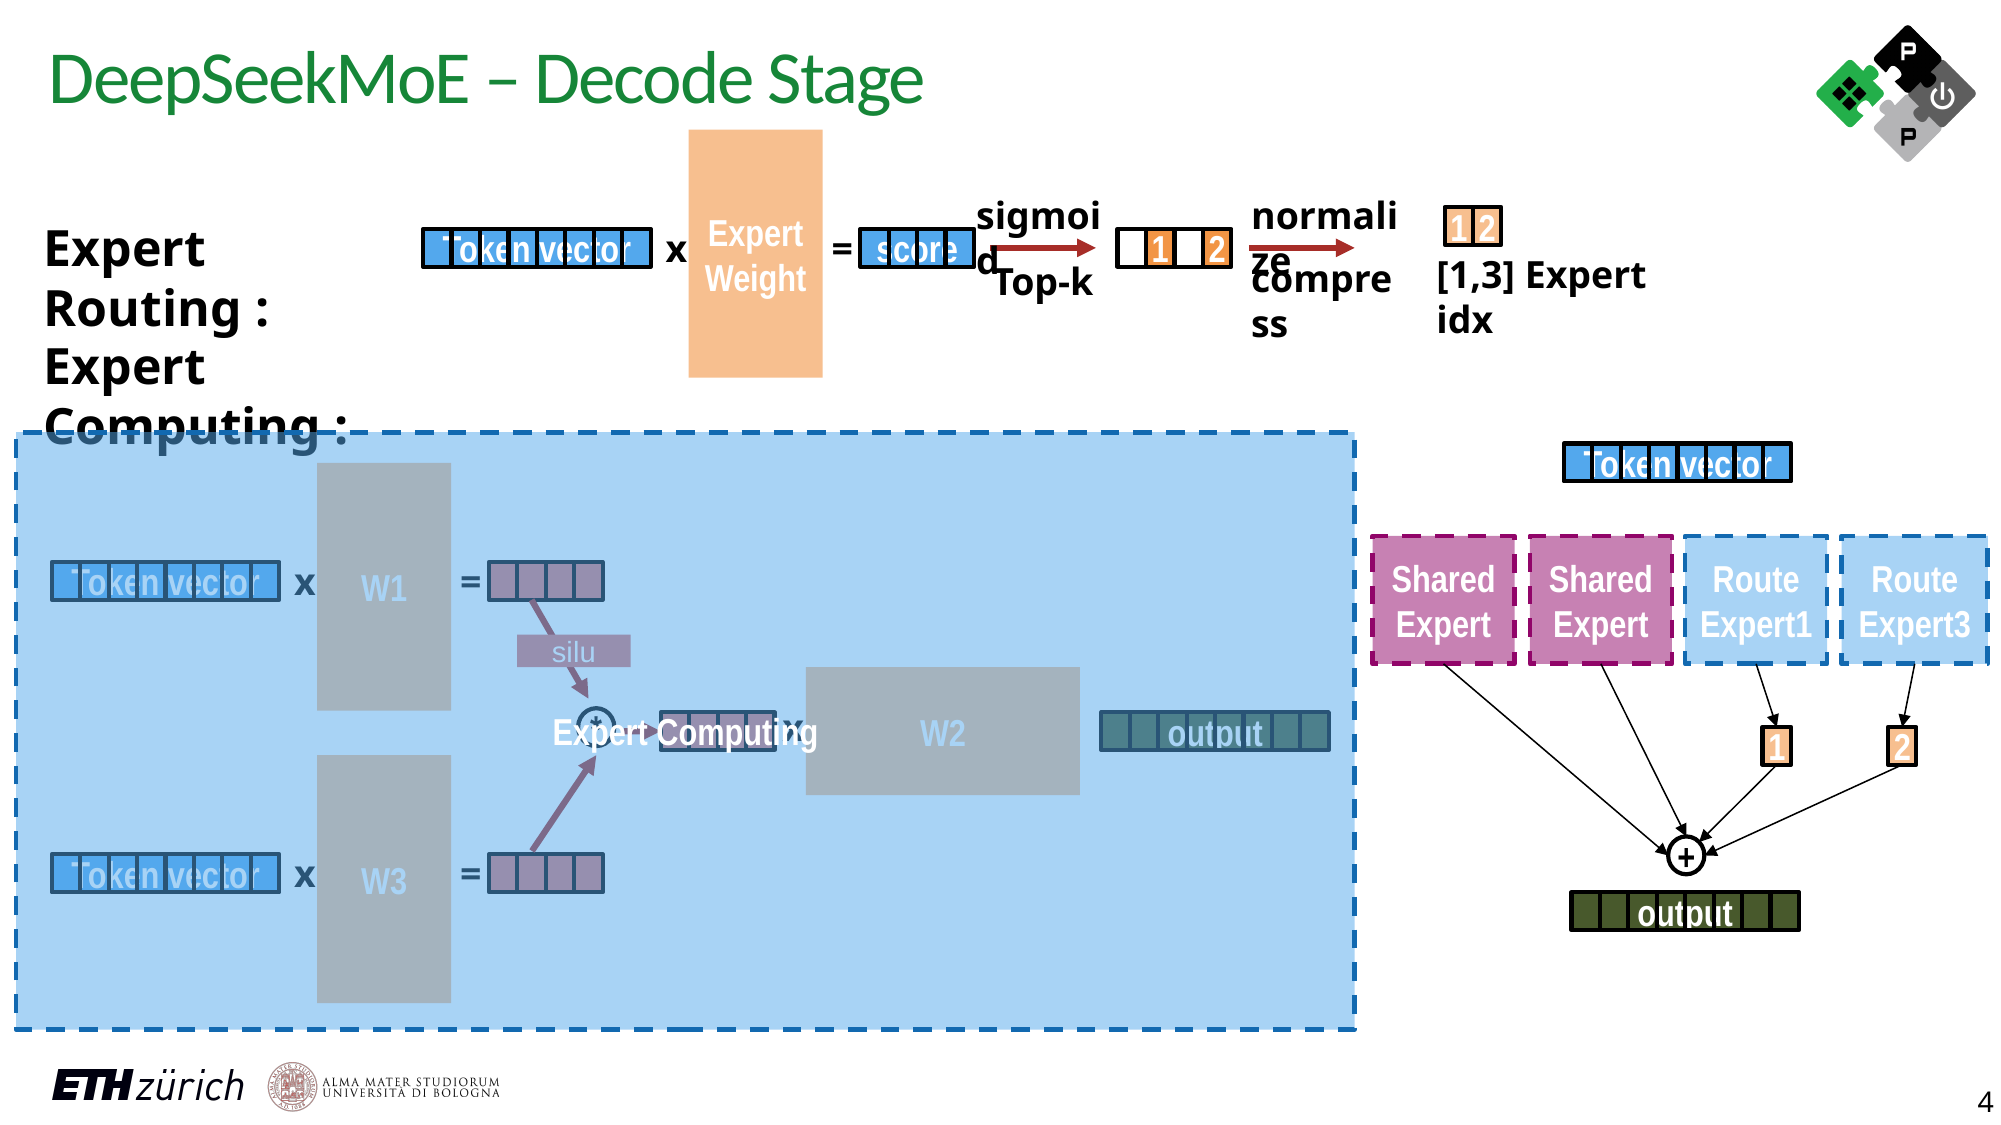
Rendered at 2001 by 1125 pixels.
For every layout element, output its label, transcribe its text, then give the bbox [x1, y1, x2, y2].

text_box sigmoid [961, 184, 1121, 289]
text_box Top-k [977, 250, 1121, 311]
text_box Expert Routing : [29, 209, 373, 326]
text_box x [650, 217, 692, 278]
text_box 2 [1471, 205, 1503, 243]
text_box Expert Computing : [29, 326, 446, 432]
text_box Expert Weight [686, 128, 825, 380]
text_box Route Expert3 [1840, 534, 1990, 666]
text_box 2 [1886, 725, 1918, 767]
text_box 1 [1443, 205, 1471, 243]
picture [322, 1074, 500, 1097]
text_box 1 [1760, 725, 1793, 763]
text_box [1698, 764, 1703, 843]
slide_number 4 [1870, 1079, 2000, 1125]
text_box [1590, 441, 1619, 483]
text_box normalize [1236, 184, 1417, 247]
text_box + [1666, 836, 1706, 877]
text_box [1704, 764, 1903, 856]
text_box DeepSeekMoE – Decode Stage [49, 27, 1959, 130]
text_box [1562, 441, 1590, 483]
text_box Expert Computing [14, 430, 1357, 1032]
text_box [1,3] Expert idx [1421, 243, 1687, 349]
text_box [1768, 890, 1801, 932]
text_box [1443, 663, 1599, 843]
text_box [1626, 890, 1655, 932]
text_box [535, 227, 563, 269]
text_box [1732, 441, 1761, 483]
text_box Shared Expert [1370, 534, 1517, 666]
text_box [1761, 441, 1793, 483]
text_box [1569, 890, 1598, 932]
text_box [1121, 227, 1144, 269]
text_box [858, 227, 887, 269]
text_box = [816, 217, 858, 278]
text_box [1619, 441, 1647, 483]
picture [51, 1069, 244, 1101]
text_box 2 [1201, 227, 1233, 269]
text_box [620, 227, 650, 269]
text_box 1 [1144, 227, 1172, 269]
picture [1815, 24, 1977, 163]
text_box Route Expert1 [1683, 534, 1829, 666]
text_box [887, 227, 915, 269]
text_box [1172, 227, 1201, 269]
text_box [506, 227, 535, 269]
text_box [1598, 890, 1626, 932]
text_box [531, 599, 589, 699]
text_box [1655, 890, 1683, 932]
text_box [1901, 663, 1915, 728]
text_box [1600, 663, 1687, 837]
text_box [1647, 441, 1676, 483]
text_box [1740, 890, 1768, 932]
text_box [592, 227, 620, 269]
text_box Shared Expert [1528, 534, 1674, 662]
text_box [450, 227, 478, 269]
text_box [421, 227, 450, 269]
text_box compress [1236, 247, 1417, 353]
text_box [1683, 890, 1712, 932]
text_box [531, 754, 597, 852]
picture [266, 1062, 319, 1113]
text_box [915, 227, 944, 269]
text_box [1704, 441, 1732, 483]
text_box [478, 227, 506, 269]
text_box [1712, 890, 1740, 932]
text_box [1676, 441, 1704, 483]
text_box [1755, 663, 1777, 728]
text_box [944, 227, 961, 269]
text_box [563, 227, 592, 269]
